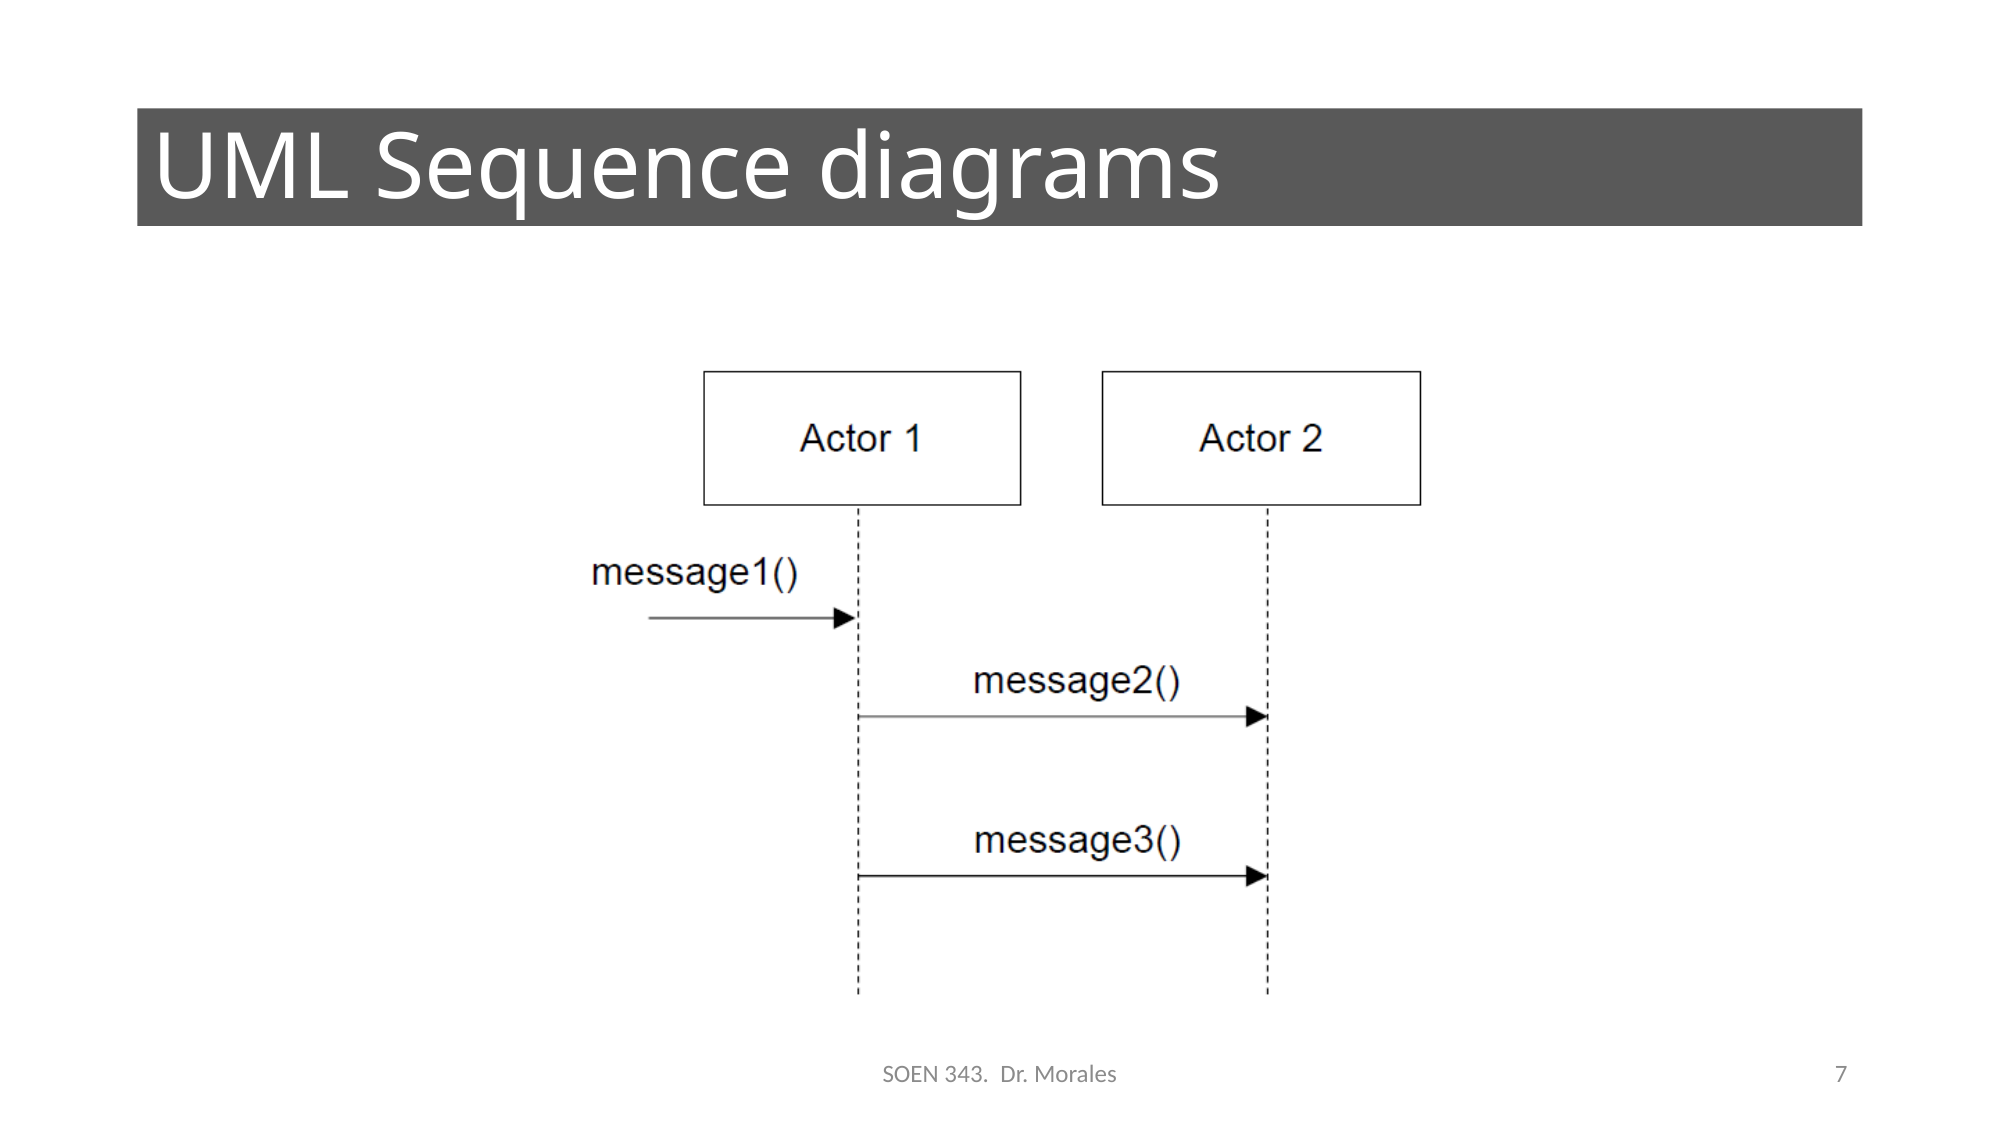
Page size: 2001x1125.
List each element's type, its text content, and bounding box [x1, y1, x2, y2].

slide_number 7 [1412, 1042, 1863, 1103]
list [562, 299, 1438, 1014]
title UML Sequence diagrams [137, 59, 1863, 278]
footer SOEN 343. Dr. Morales [662, 1042, 1338, 1103]
